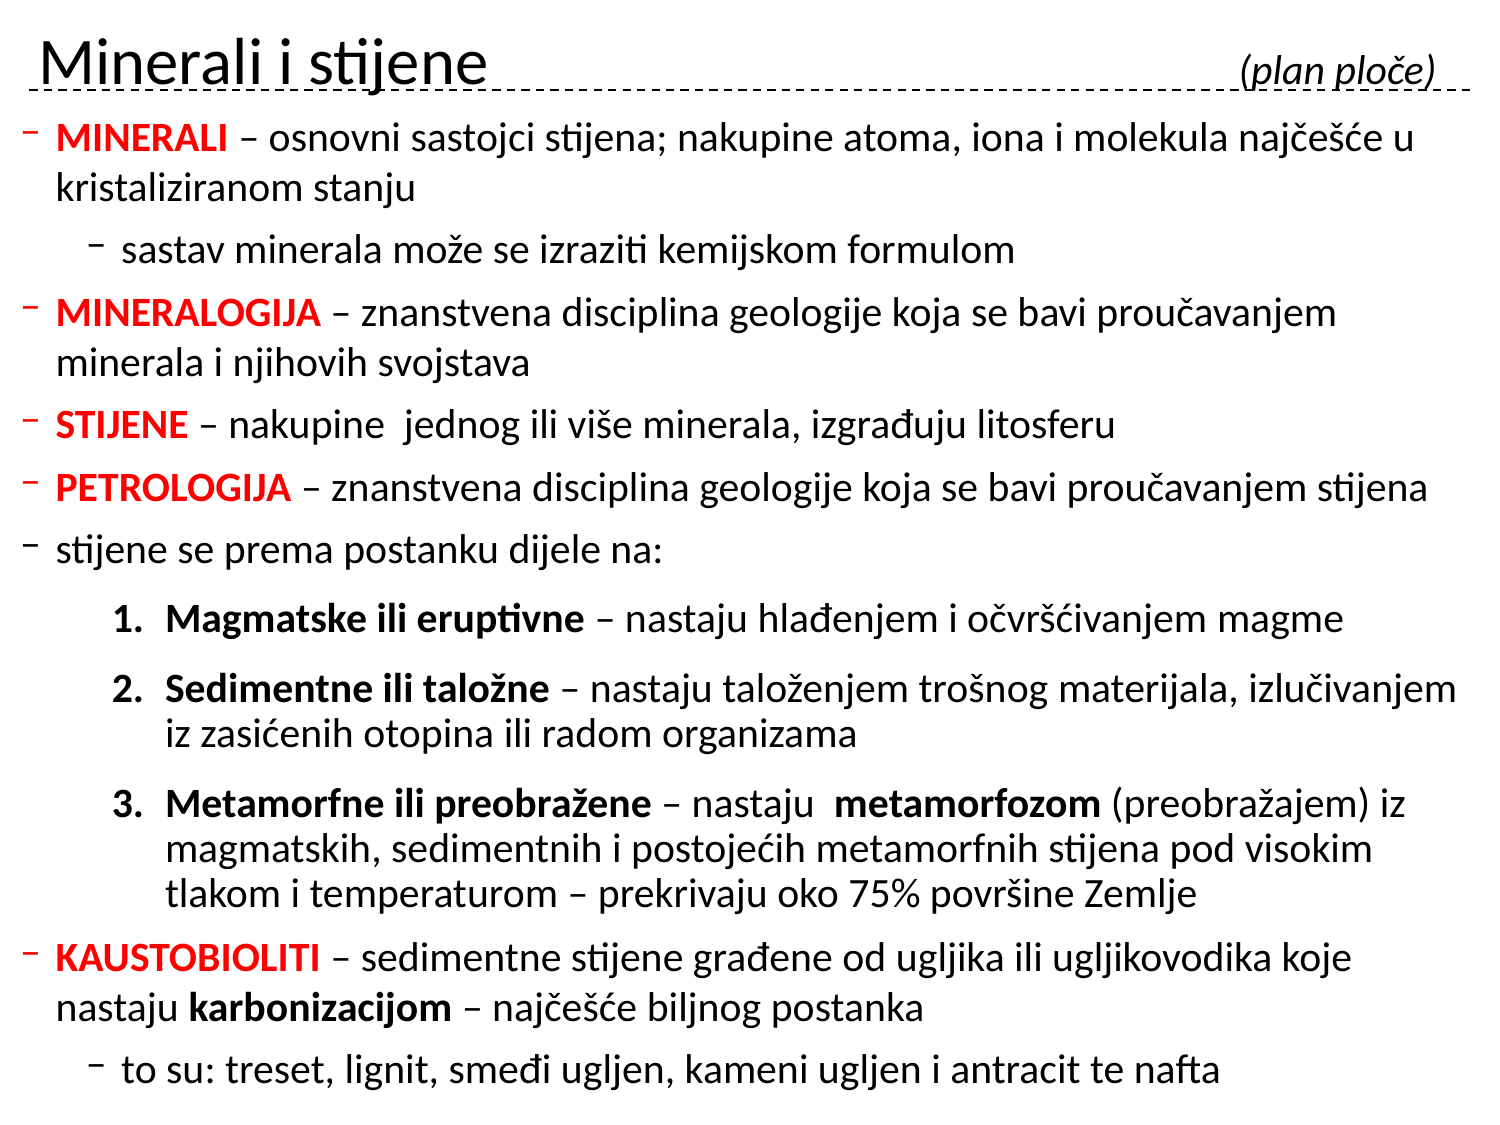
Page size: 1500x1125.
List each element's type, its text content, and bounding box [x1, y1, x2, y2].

title Minerali i stijene (plan ploče) [23, 7, 1477, 101]
list MINERALI – osnovni sastojci stijena; nakupine atoma, iona i molekula najčešće u kristaliziranom stanju sastav minerala može se izraziti kemijskom formulom MINERALOGIJA – znanstvena disciplina geologije koja se bavi proučavanjem minerala i njihovih svojstava STIJENE – nakupine jednog ili više minerala, izgrađuju litosferu PETROLOGIJA – znanstvena disciplina geologije koja se bavi proučavanjem stijena stijene se prema postanku dijele na: Magmatske ili eruptivne – nastaju hlađenjem i očvršćivanjem magme Sedimentne ili taložne – nastaju taloženjem trošnog materijala, izlučivanjem iz zasićenih otopina ili radom organizama Metamorfne ili preobražene – nastaju metamorfozom (preobražajem) iz magmatskih, sedimentnih i postojećih metamorfnih stijena pod visokim tlakom i temperaturom – prekrivaju oko 75% površine Zemlje KAUSTOBIOLITI – sedimentne stijene građene od ugljika ili ugljikovodika koje nastaju karbonizacijom – najčešće biljnog postanka to su: treset, lignit, smeđi ugljen, kameni ugljen i antracit te nafta [0, 101, 1500, 1071]
